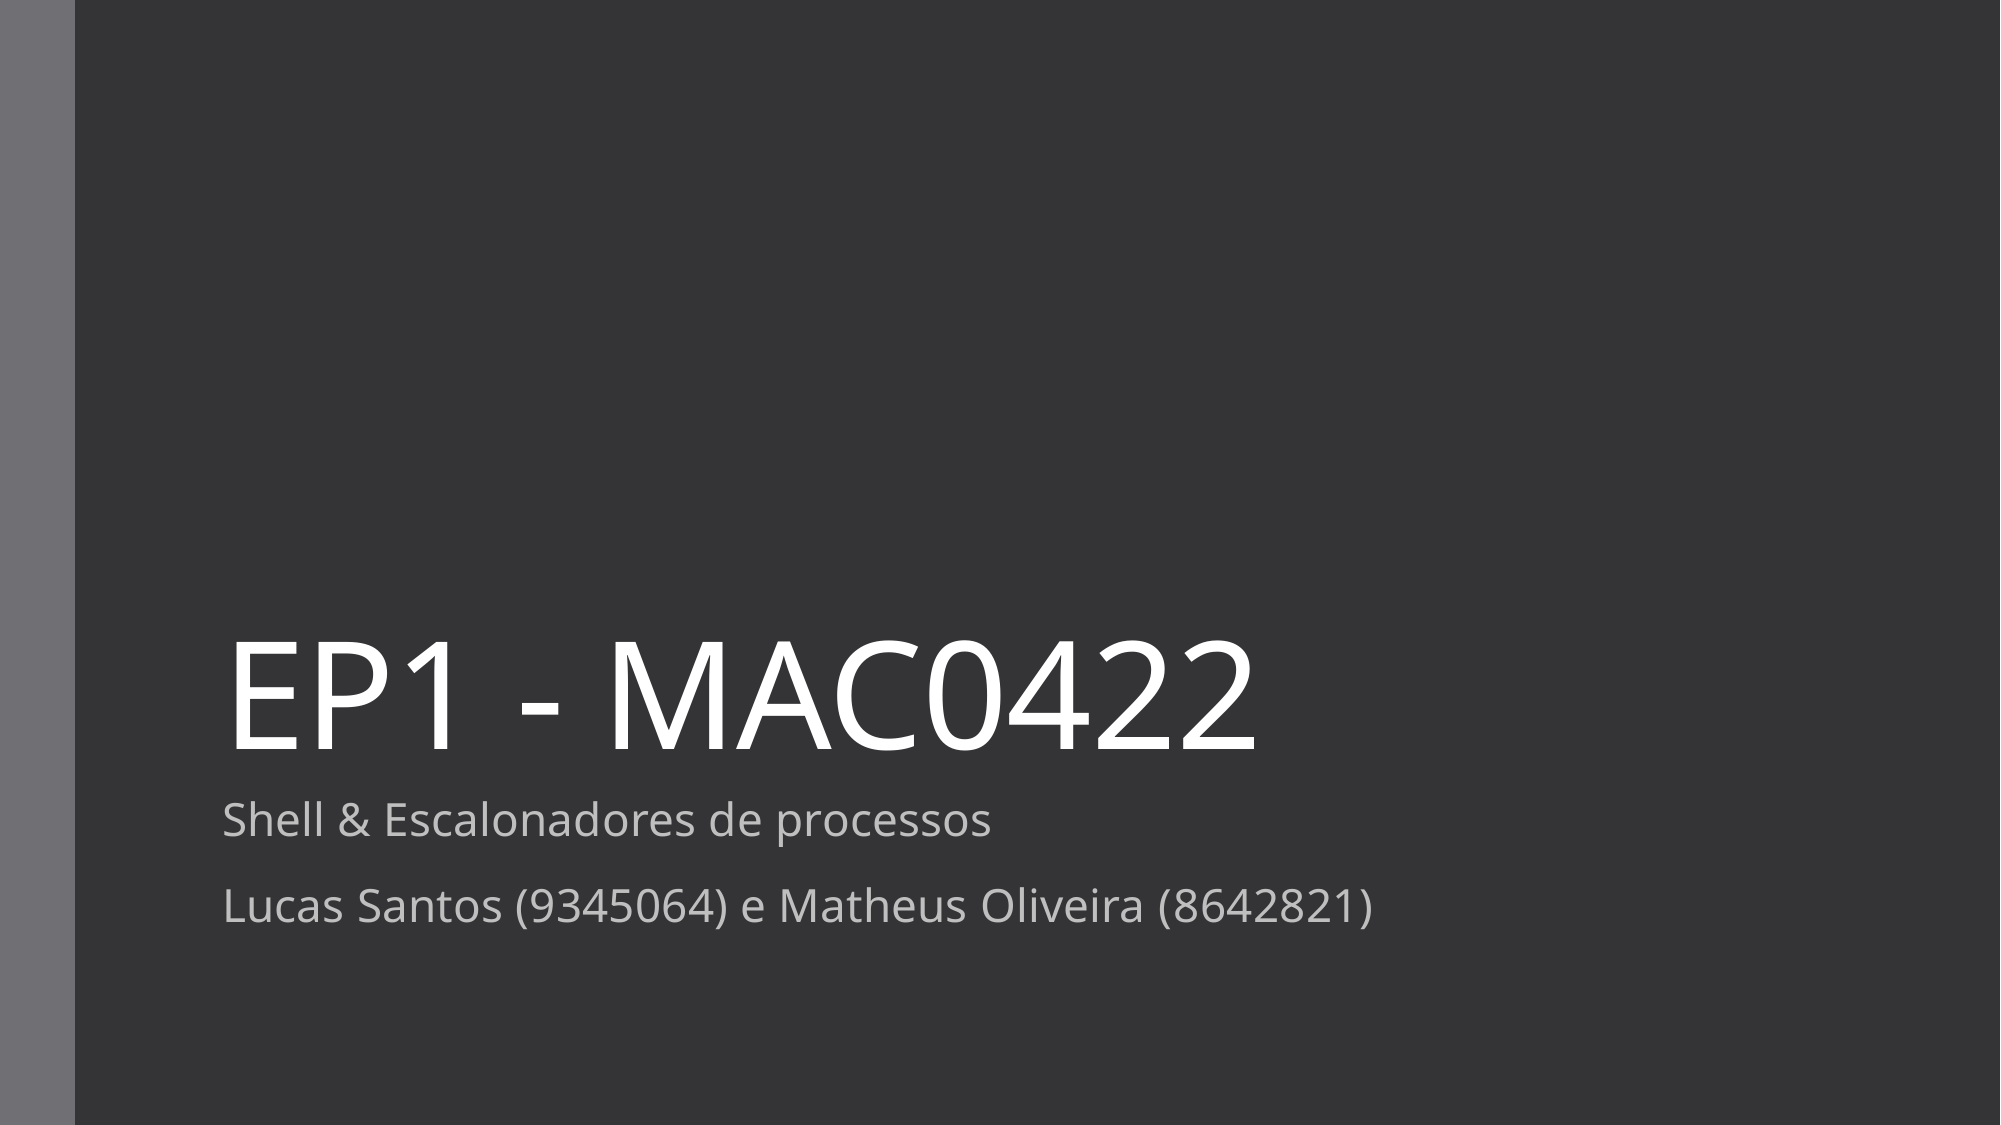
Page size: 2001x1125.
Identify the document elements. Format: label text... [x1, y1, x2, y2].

title EP1 - MAC0422 [206, 124, 1752, 787]
subtitle Shell & Escalonadores de processos Lucas Santos (9345064) e Matheus Oliveira (8642821) [206, 787, 1752, 1065]
